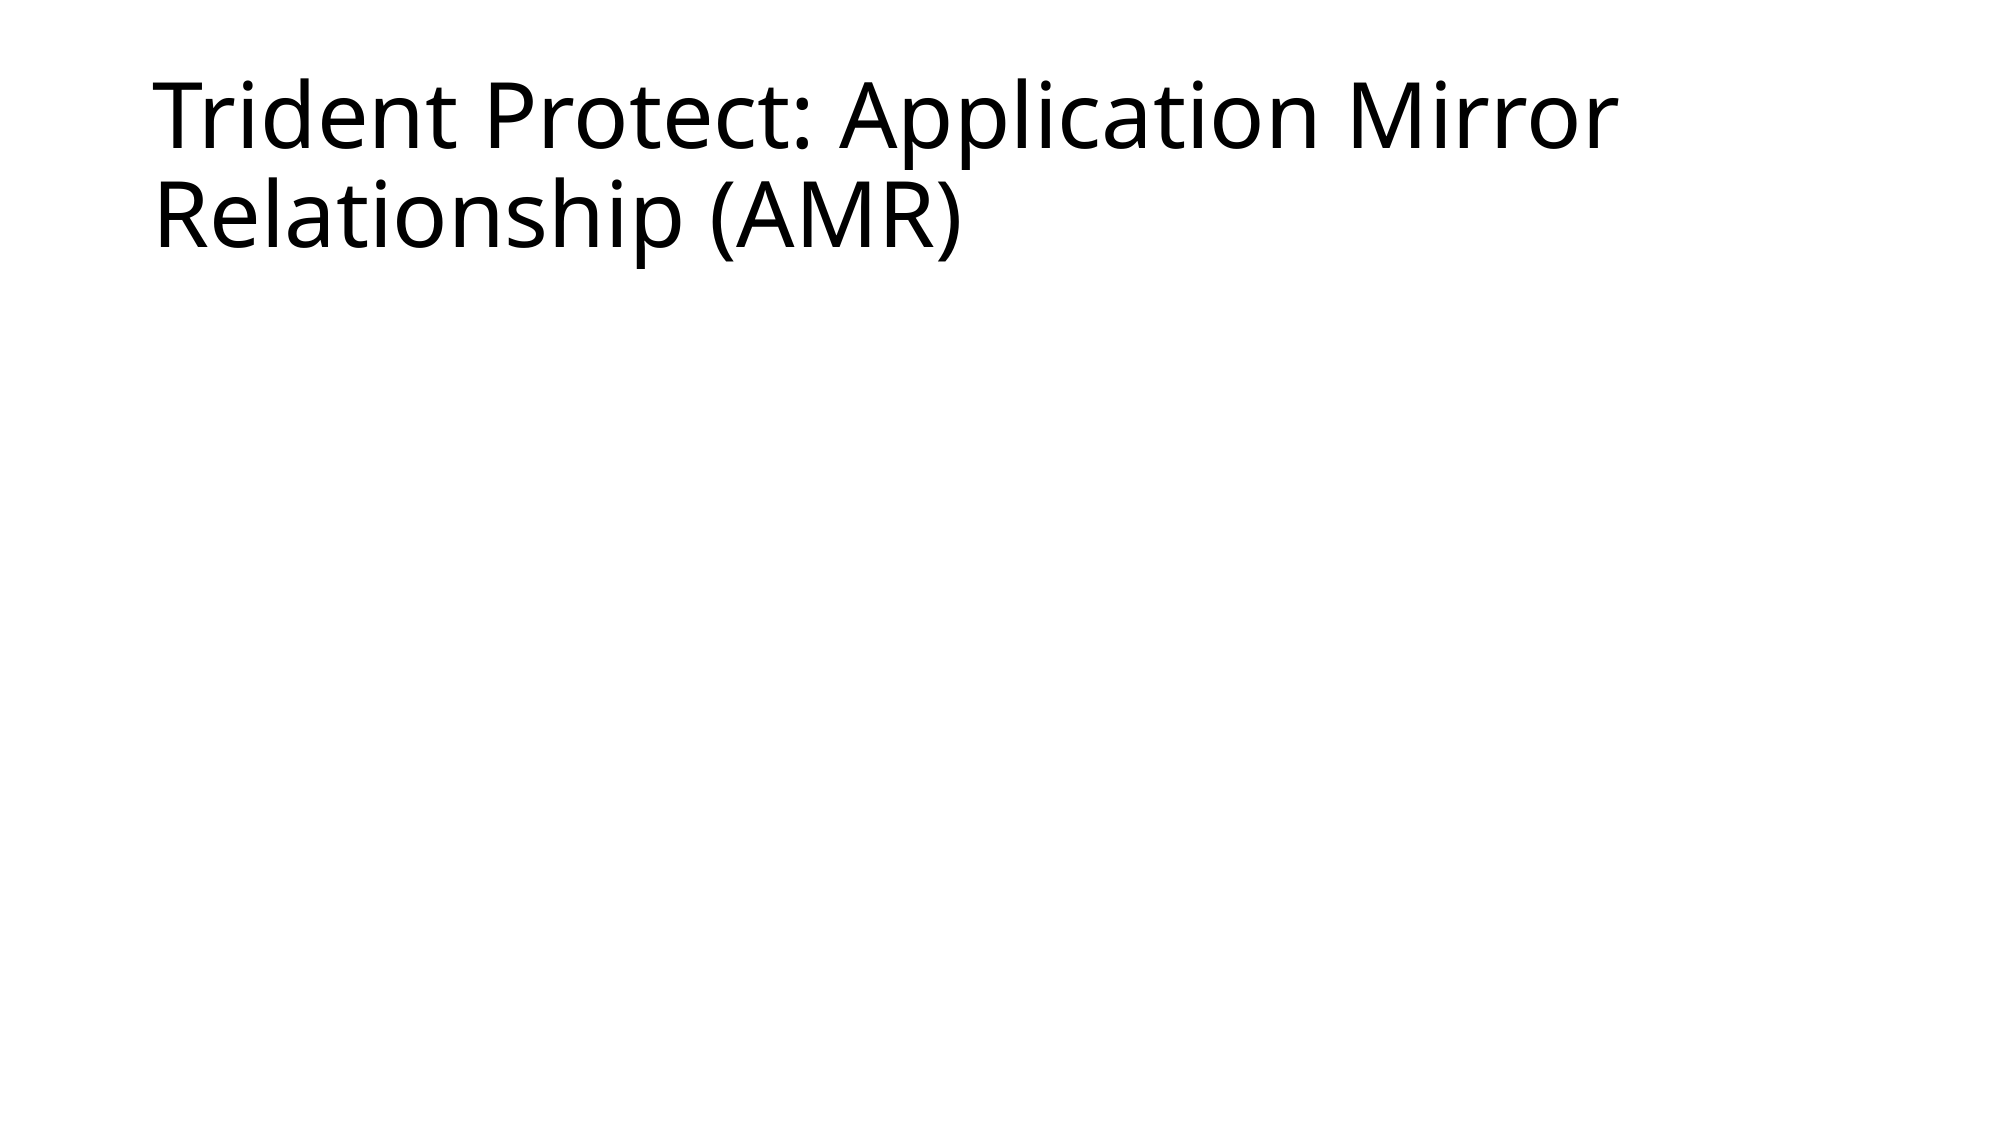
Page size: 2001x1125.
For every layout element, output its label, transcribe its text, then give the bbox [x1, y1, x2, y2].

title Trident Protect: Application Mirror Relationship (AMR) [137, 59, 1928, 278]
